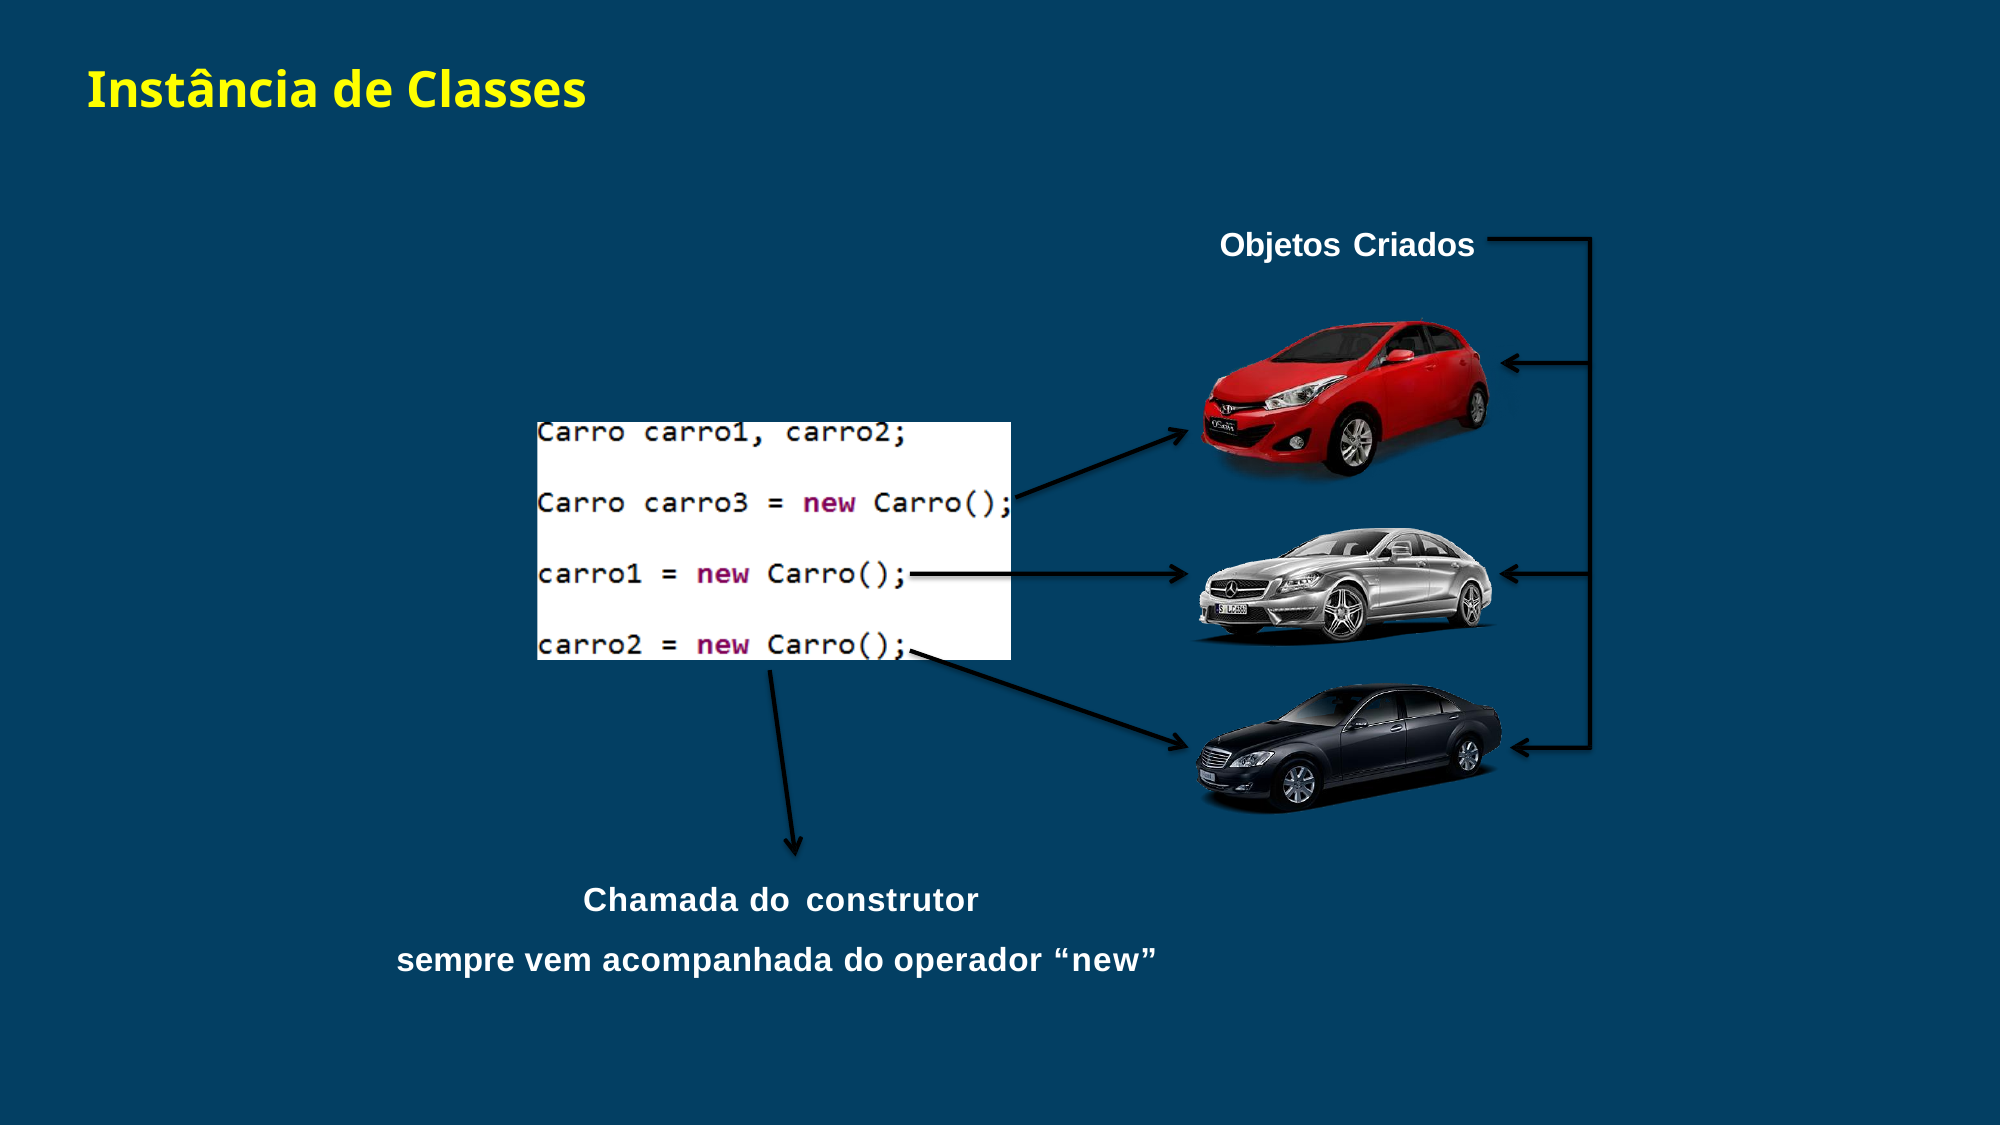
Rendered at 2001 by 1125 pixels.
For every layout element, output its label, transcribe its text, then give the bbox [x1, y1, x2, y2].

text_box Chamada do construtor sempre vem acompanhada do operador “new” [394, 856, 1188, 979]
title Instância de Classes [85, 0, 903, 182]
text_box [1473, 232, 1600, 778]
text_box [537, 315, 1528, 886]
text_box Objetos Criados [1217, 221, 1481, 264]
